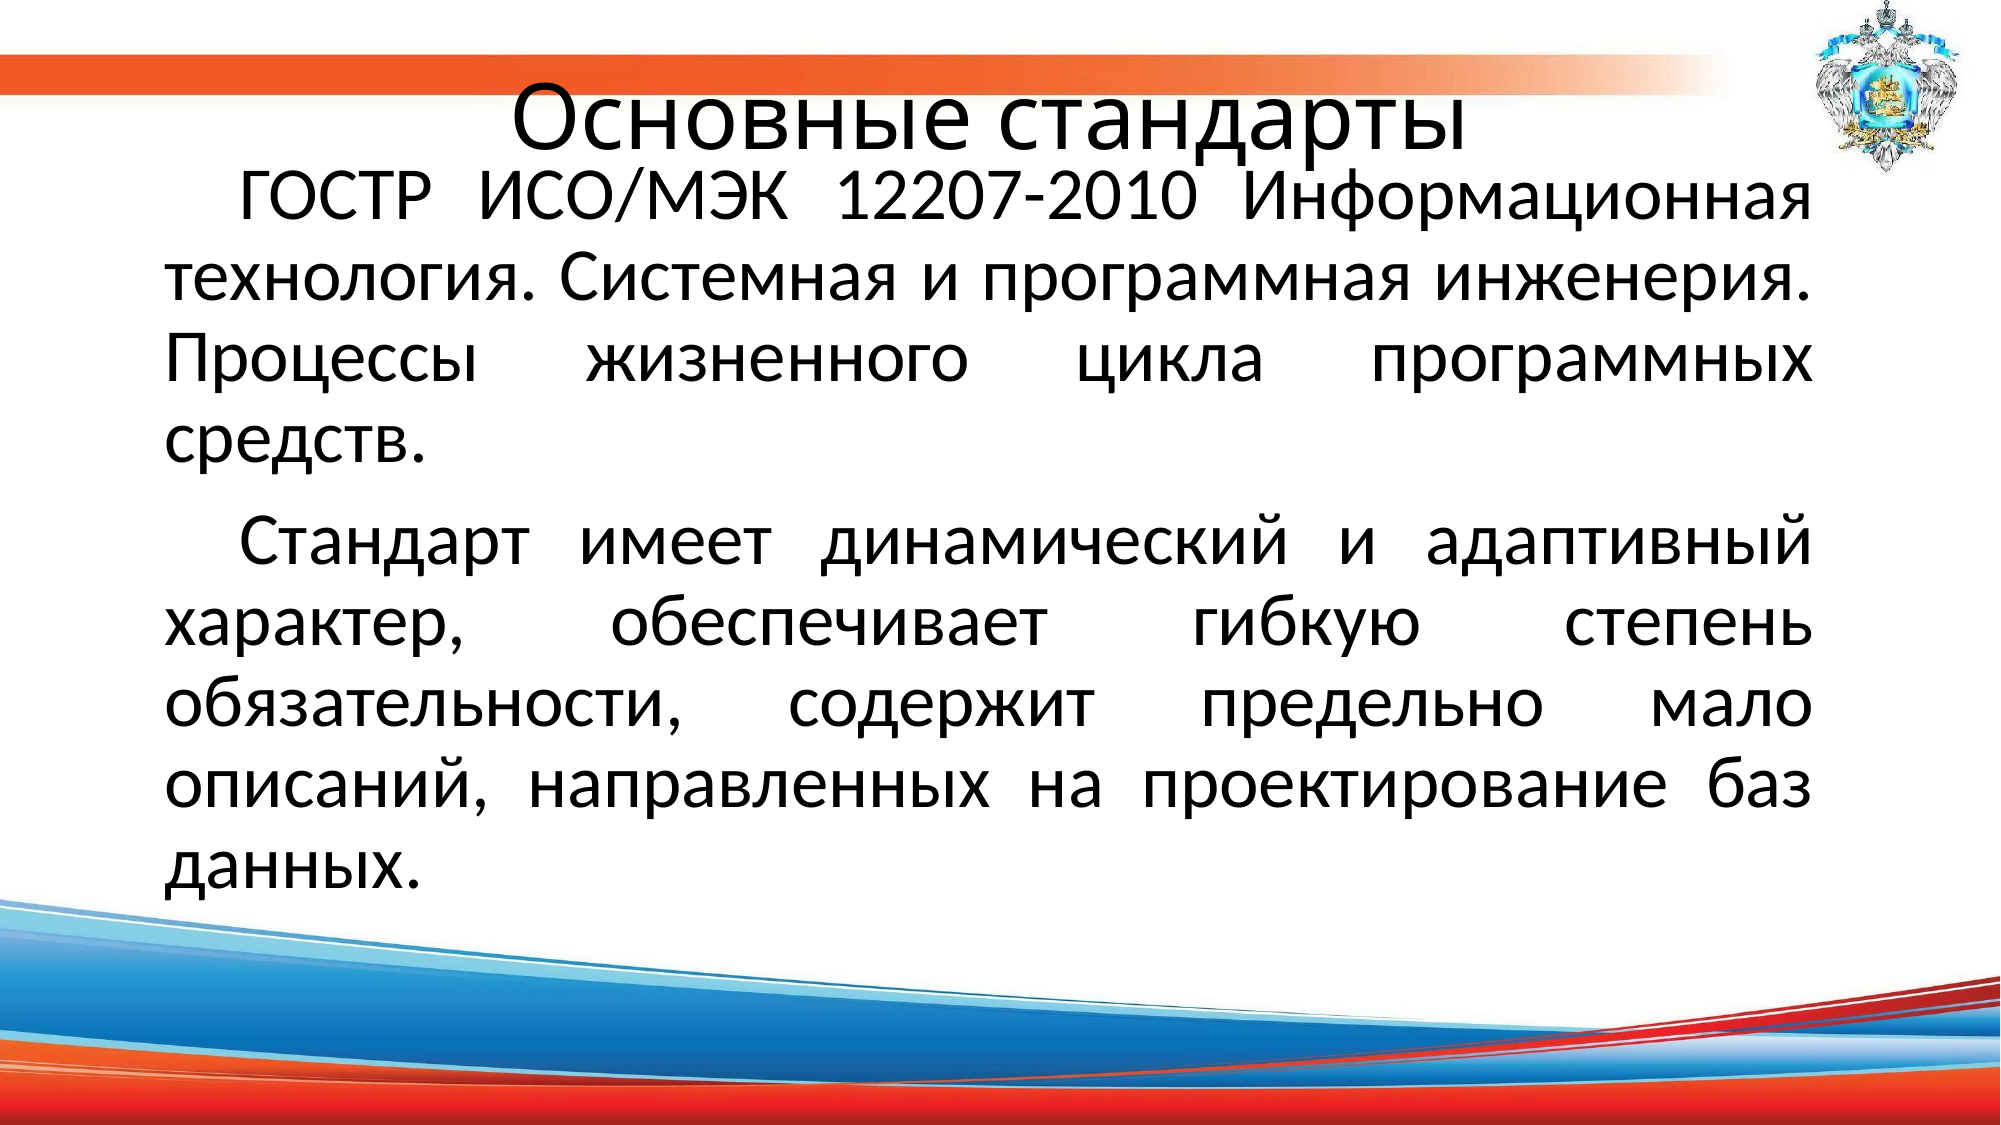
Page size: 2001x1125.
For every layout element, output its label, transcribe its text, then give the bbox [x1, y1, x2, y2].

picture [0, 0, 2001, 1125]
title Основные стандарты [314, 46, 1665, 147]
list ГОСТР ИСО/МЭК 12207-2010 Информационная технология. Системная и программная инженерия. Процессы жизненного цикла программных средств. Стандарт имеет динамический и адаптивный характер, обеспечивает гибкую степень обязательности, содержит предельно мало описаний, направленных на проектирование баз данных. [149, 147, 1831, 1039]
